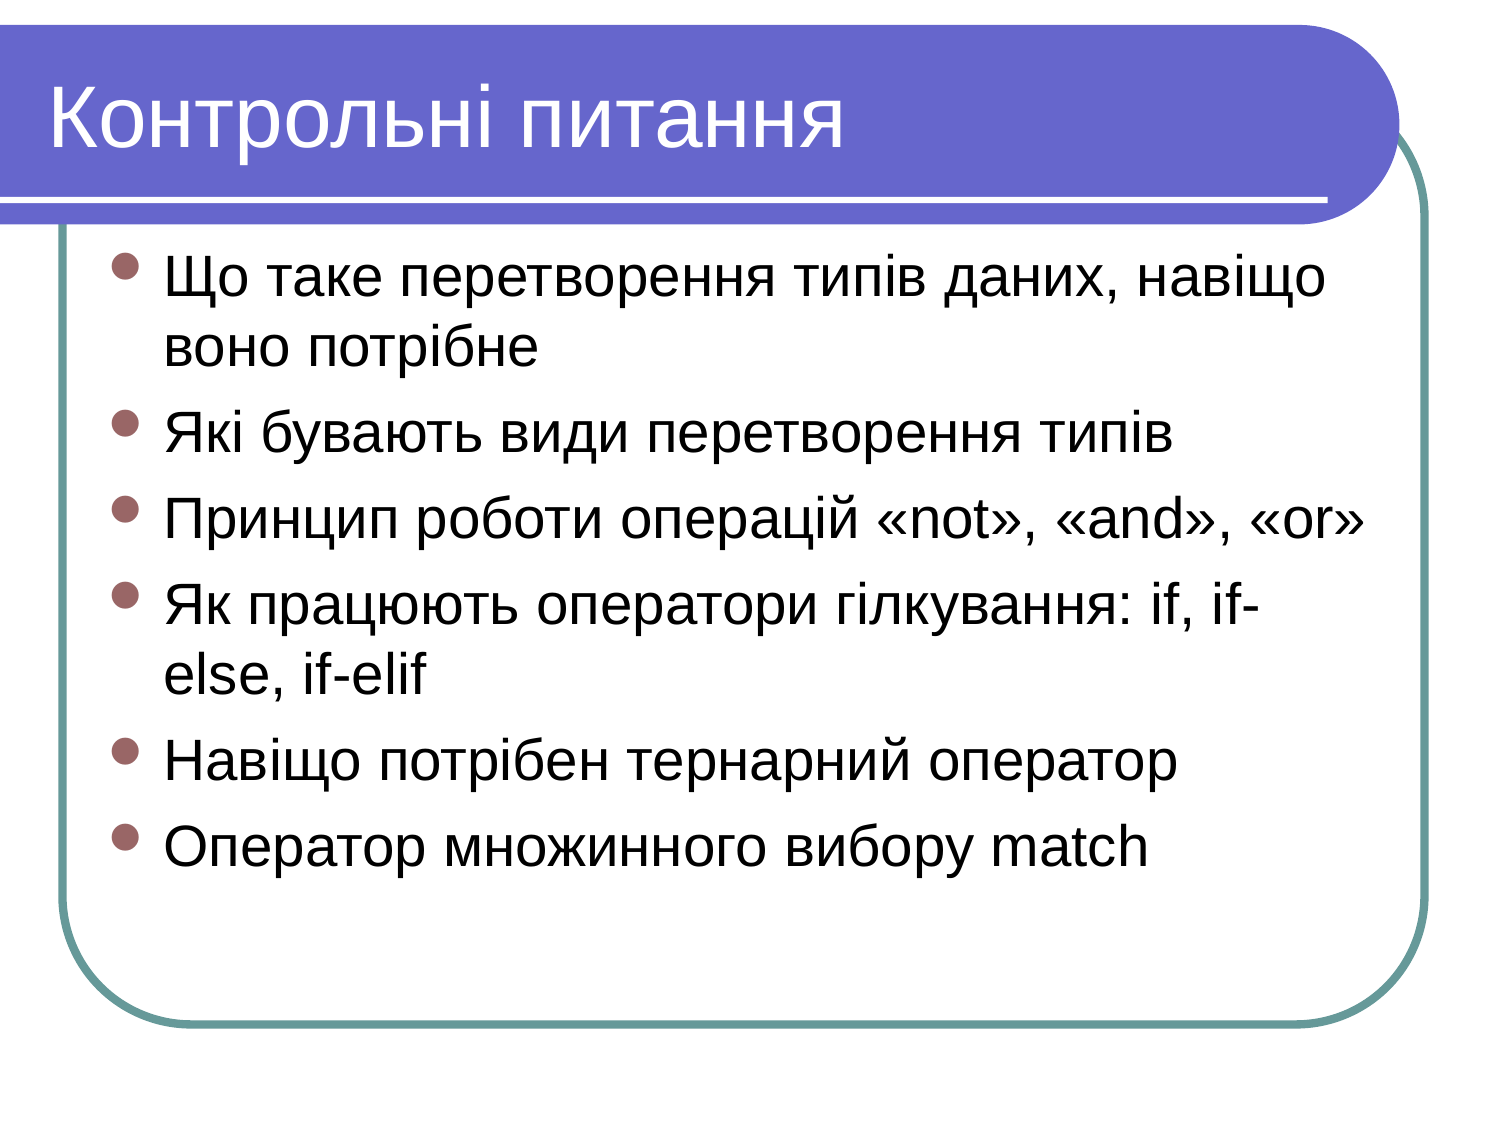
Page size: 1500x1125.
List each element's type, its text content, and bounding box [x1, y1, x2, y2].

title Контрольні питання [31, 37, 1347, 188]
list Що таке перетворення типів даних, навiщо воно потрiбне Якi бувають види перетворення типiв Принцип роботи операцій «not», «and», «or» Як працюють оператори гілкування: if, if-else, if-elif Навiщо потрiбен тернарний оператор Оператор множинного вибору match [92, 230, 1393, 956]
